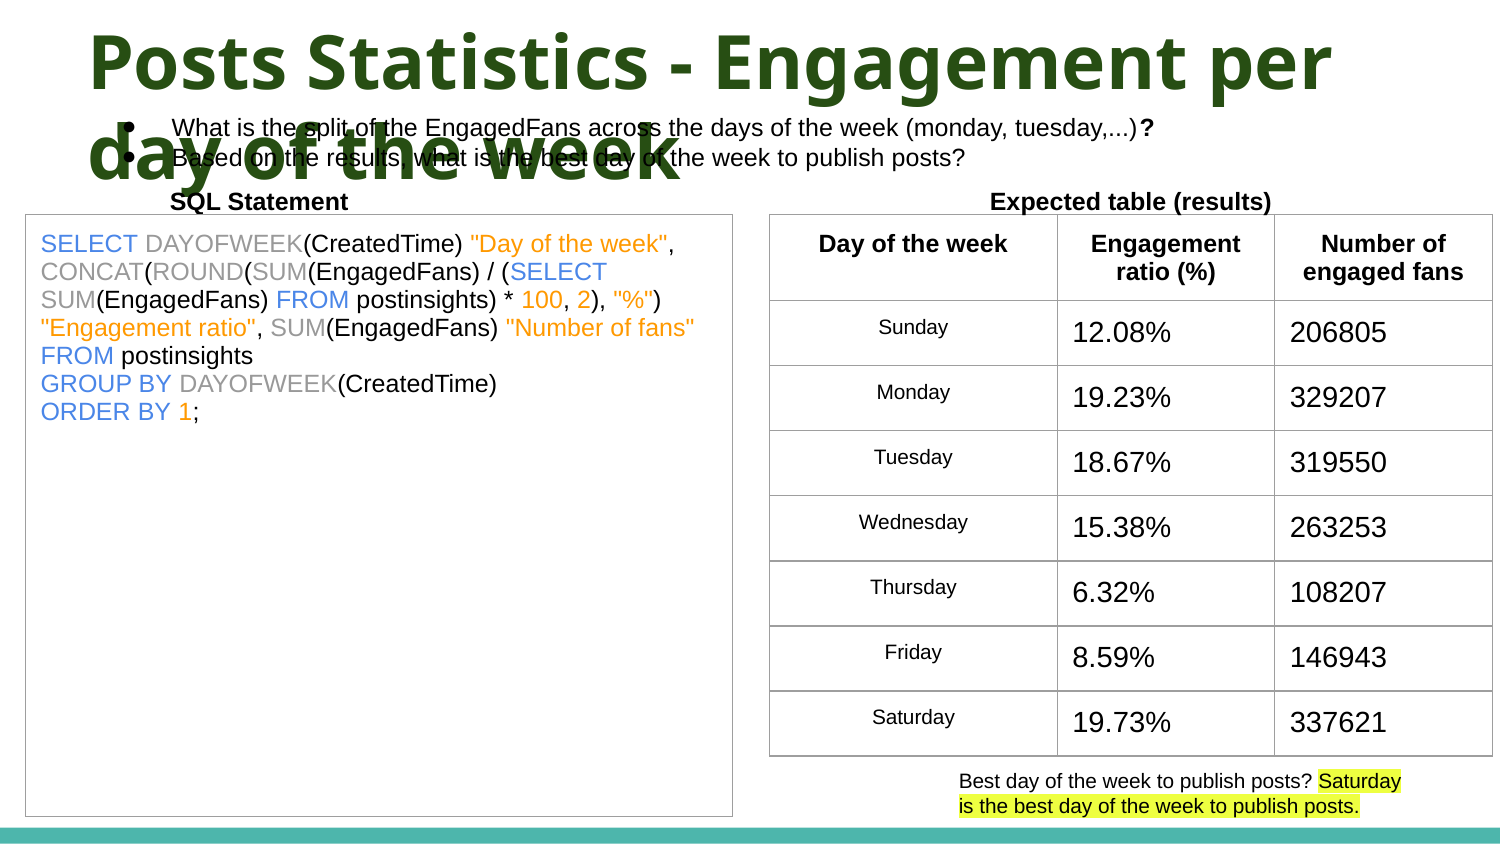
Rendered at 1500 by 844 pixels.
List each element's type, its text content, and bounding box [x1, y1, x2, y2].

table_cell 108207 [1275, 562, 1492, 625]
text_box Expected table (results) [769, 170, 1493, 208]
table_cell 263253 [1275, 496, 1492, 560]
table_cell Saturday [770, 692, 1057, 755]
table_cell 19.73% [1058, 692, 1274, 752]
table_cell Wednesday [770, 496, 1057, 560]
table_cell 12.08% [1058, 301, 1274, 365]
table_header SELECT DAYOFWEEK(CreatedTime) "Day of the week", CONCAT(ROUND(SUM(EngagedFans) / (SELECT SUM(EngagedFans) FROM postinsights) * 100, 2), "%") "Engagement ratio", SUM(EngagedFans) "Number of fans" FROM postinsights GROUP BY DAYOFWEEK(CreatedTime) ORDER BY 1; [26, 215, 732, 816]
title Posts Statistics - Engagement per day of the week [72, 0, 1470, 116]
table_cell 18.67% [1058, 431, 1274, 495]
table_cell Friday [770, 627, 1057, 690]
table_cell 19.23% [1058, 366, 1274, 430]
table_cell Tuesday [770, 431, 1057, 495]
table_cell 15.38% [1058, 496, 1274, 560]
table_cell Thursday [770, 562, 1057, 625]
table_cell 206805 [1275, 301, 1492, 365]
text_box Best day of the week to publish posts? Saturday is the best day of the week to publish posts. [943, 752, 1436, 844]
table_cell 337621 [1275, 692, 1492, 755]
table_cell 6.32% [1058, 562, 1274, 625]
table_header Engagement ratio (%) [1058, 215, 1274, 300]
text_box What is the split of the EngagedFans across the days of the week (monday, tuesday,...)? Based on the results, what is the best day of the week to publish posts? [81, 96, 1419, 177]
table_cell 319550 [1275, 431, 1492, 495]
table_cell 329207 [1275, 366, 1492, 430]
table_cell 146943 [1275, 627, 1492, 690]
text_box SQL Statement [51, 170, 468, 208]
table_header Number of engaged fans [1275, 215, 1492, 300]
table_header Day of the week [770, 215, 1057, 300]
table_cell Monday [770, 366, 1057, 430]
table_cell 8.59% [1058, 627, 1274, 690]
table_cell Sunday [770, 301, 1057, 365]
